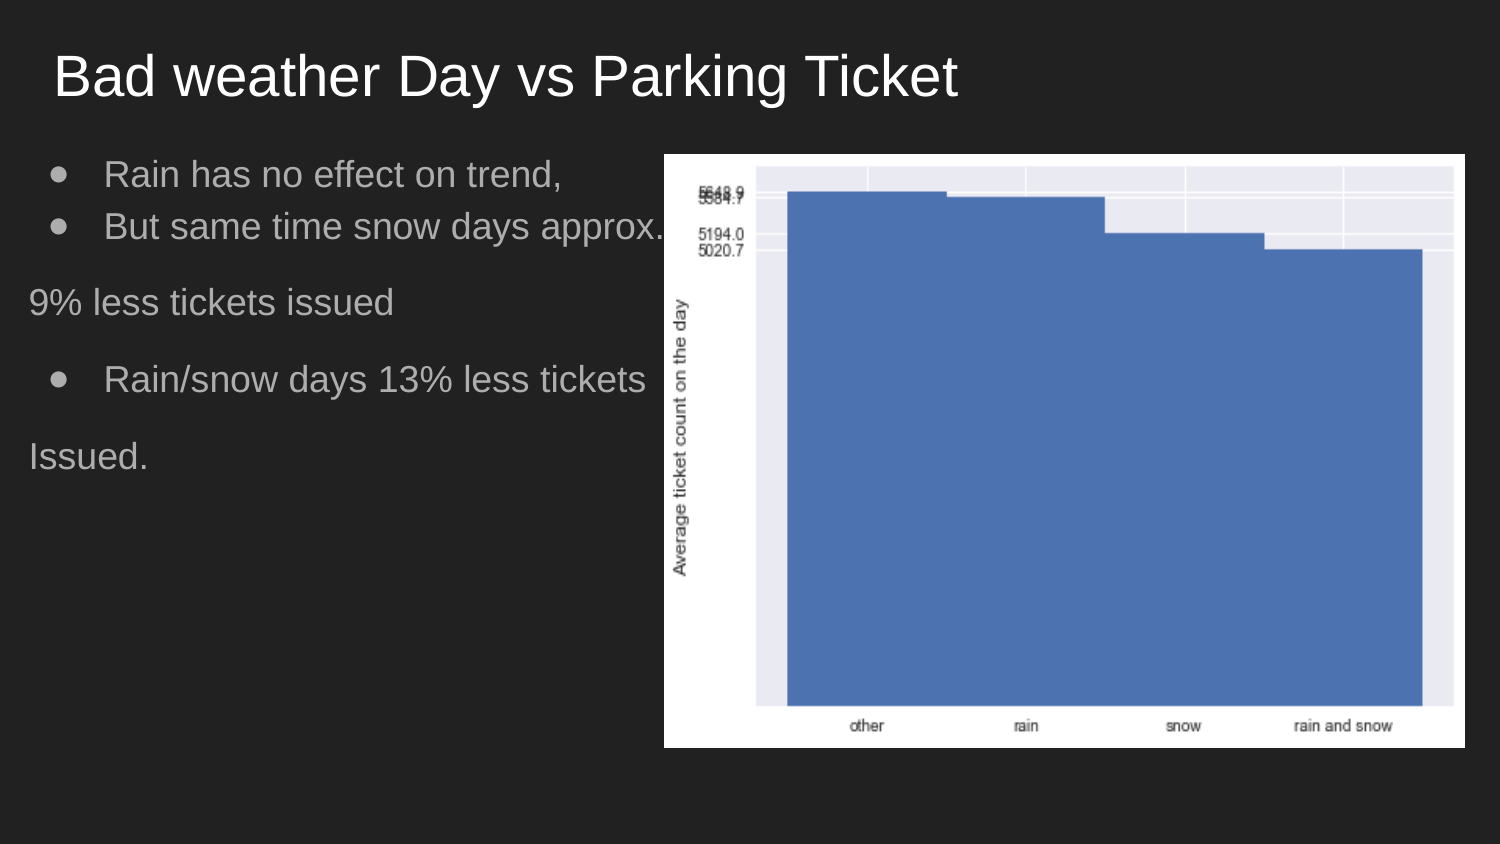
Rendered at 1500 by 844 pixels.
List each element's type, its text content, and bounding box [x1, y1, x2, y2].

picture [663, 154, 1465, 749]
list Rain has no effect on trend, But same time snow days approx. 9% less tickets issued Rain/snow days 13% less tickets Issued. [13, 128, 1412, 762]
title Bad weather Day vs Parking Ticket [38, 23, 1437, 117]
